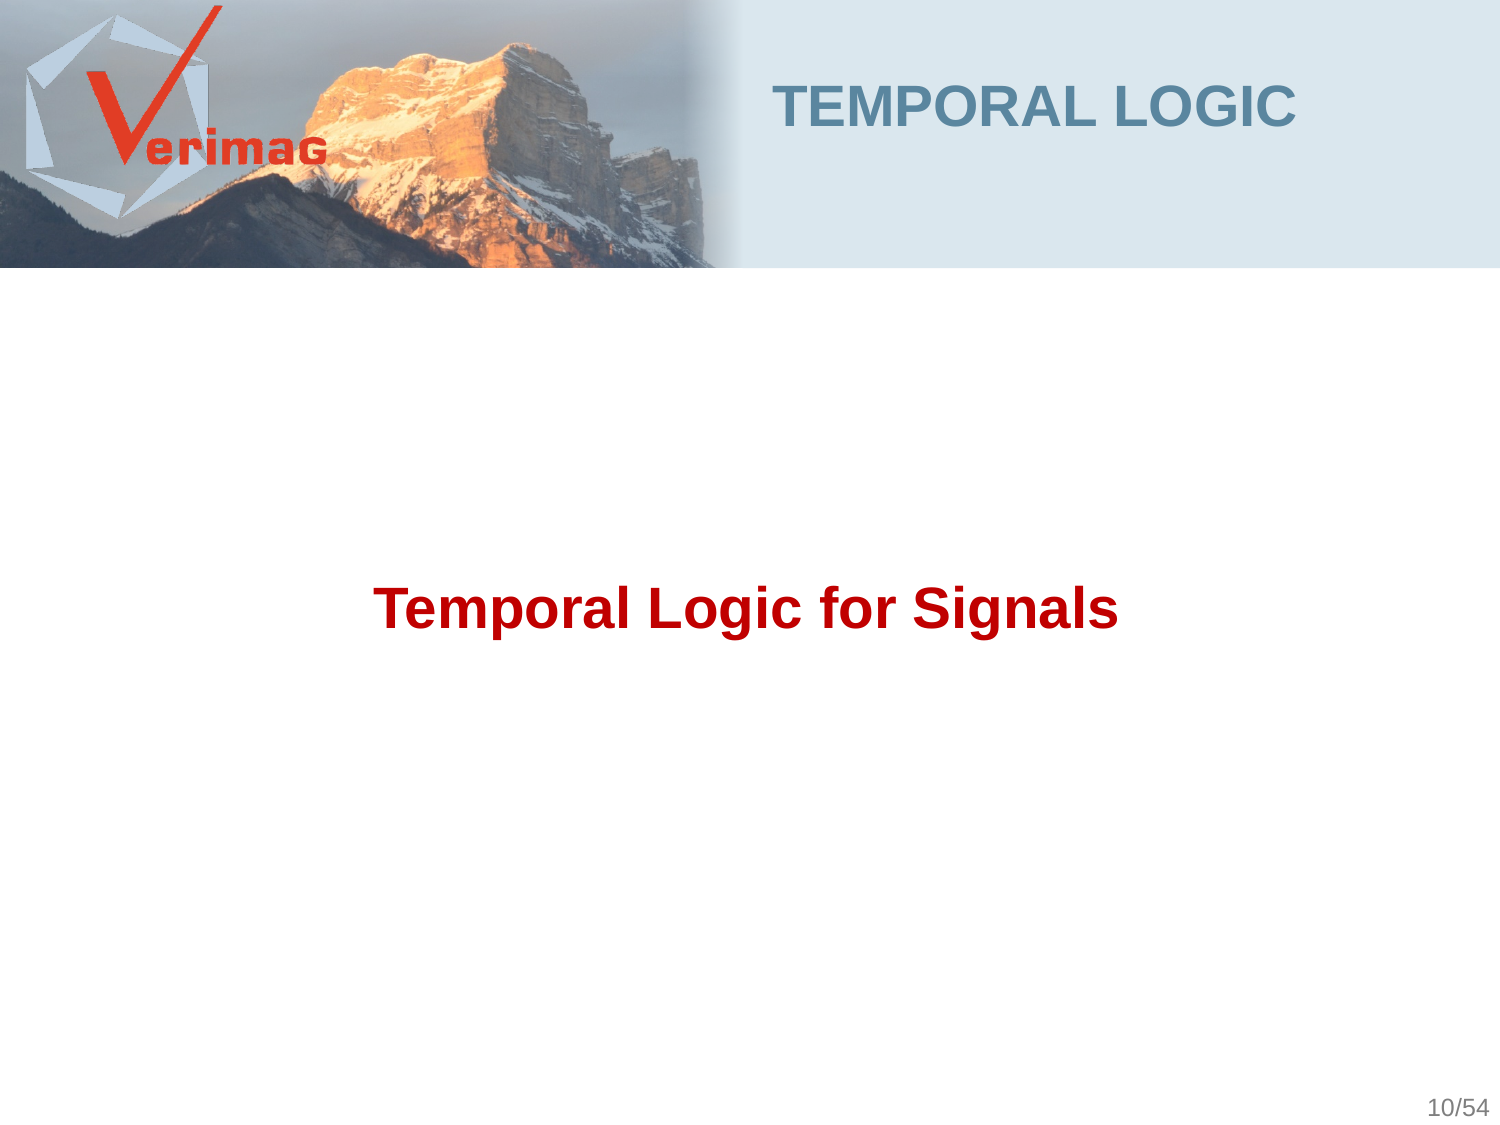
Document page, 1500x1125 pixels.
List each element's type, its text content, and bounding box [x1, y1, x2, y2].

picture [23, 1, 330, 220]
text_box monitoring [683, 0, 688, 268]
text_box Temporal Logic for Signals [358, 562, 1141, 649]
text_box [688, 0, 692, 268]
text_box Temporal Logic [757, 60, 1481, 238]
